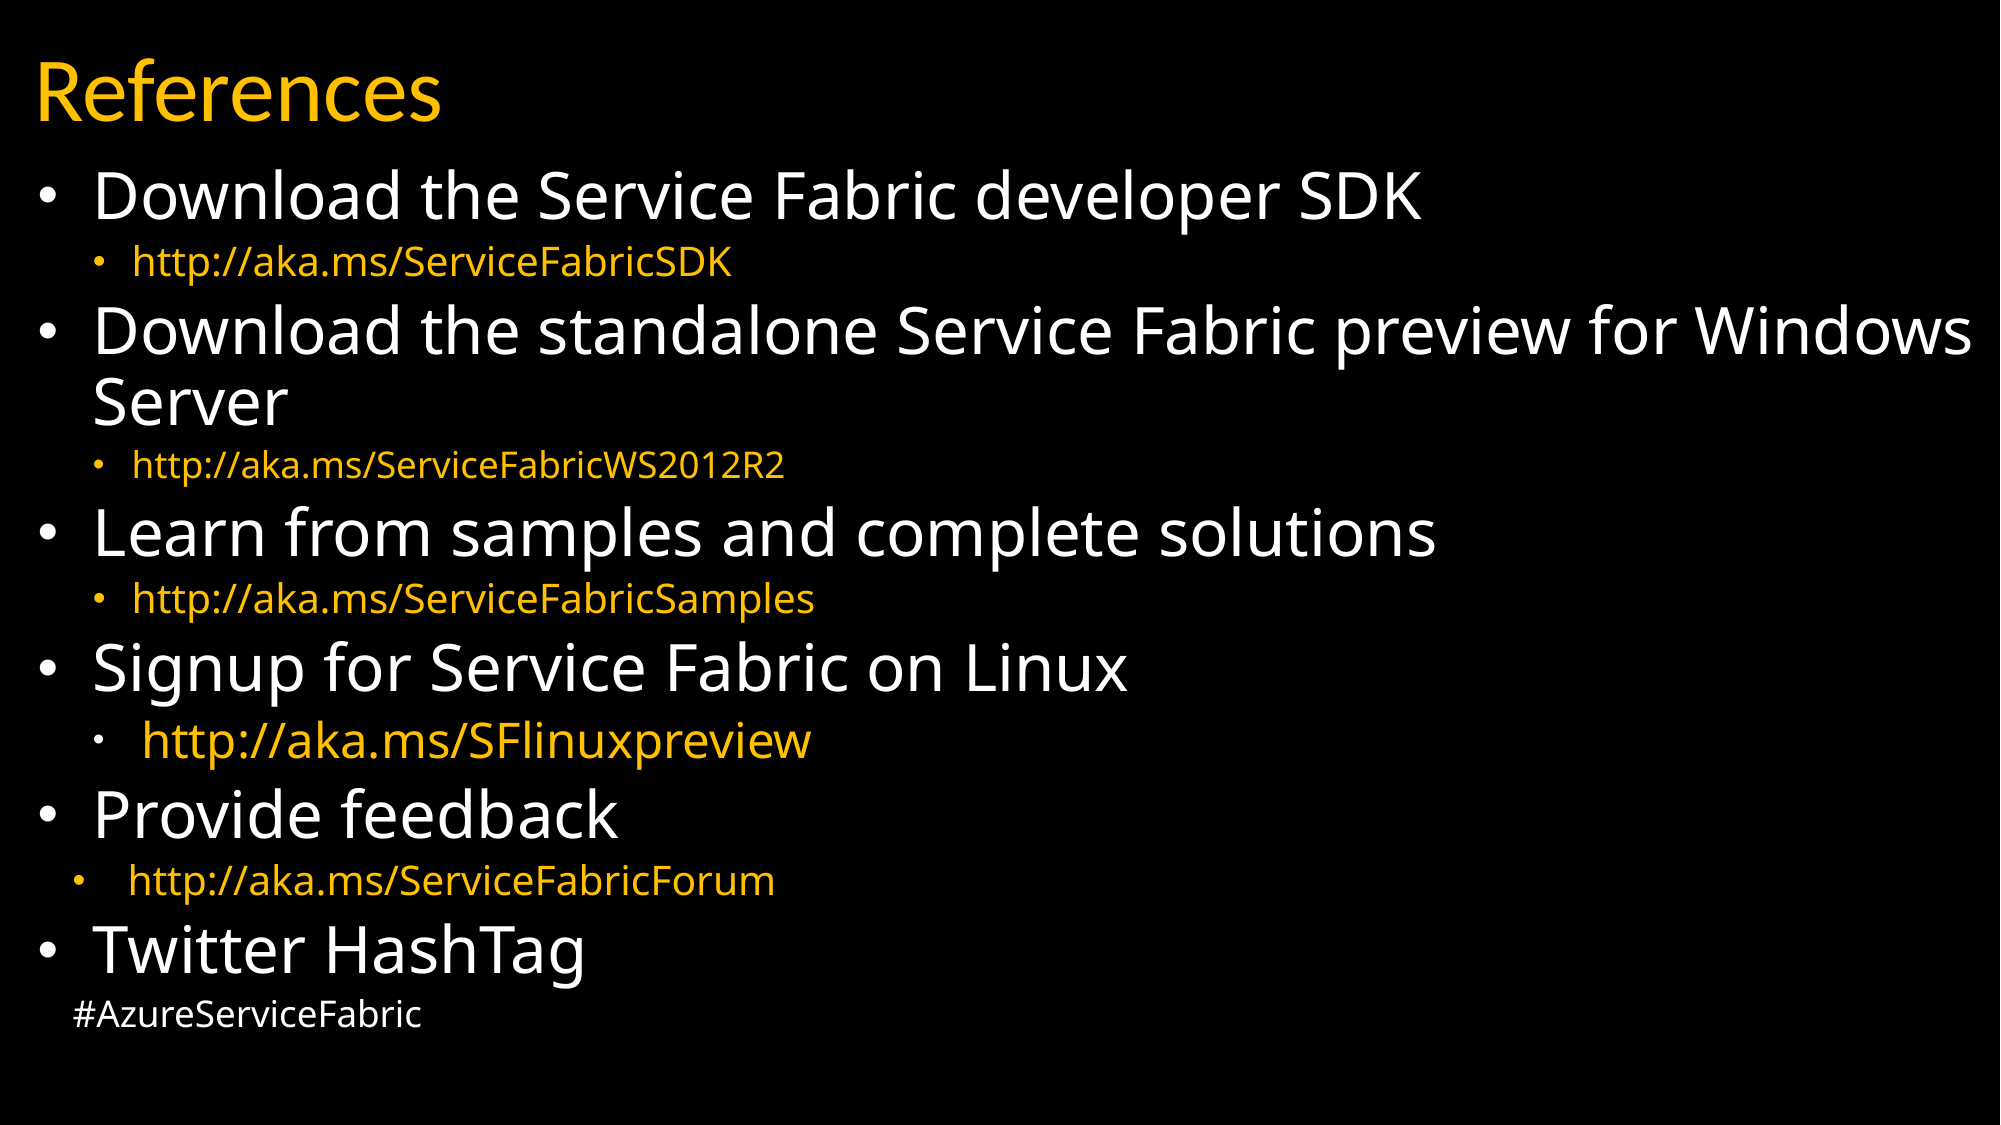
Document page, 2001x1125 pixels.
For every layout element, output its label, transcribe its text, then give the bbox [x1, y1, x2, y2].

title References [19, 10, 1932, 159]
text_box Download the Service Fabric developer SDK http://aka.ms/ServiceFabricSDK Download the standalone Service Fabric preview for Windows Server http://aka.ms/ServiceFabricWS2012R2 Learn from samples and complete solutions http://aka.ms/ServiceFabricSamples Signup for Service Fabric on Linux http://aka.ms/SFlinuxpreview Provide feedback http://aka.ms/ServiceFabricForum Twitter HashTag #AzureServiceFabric [22, 155, 1996, 1125]
